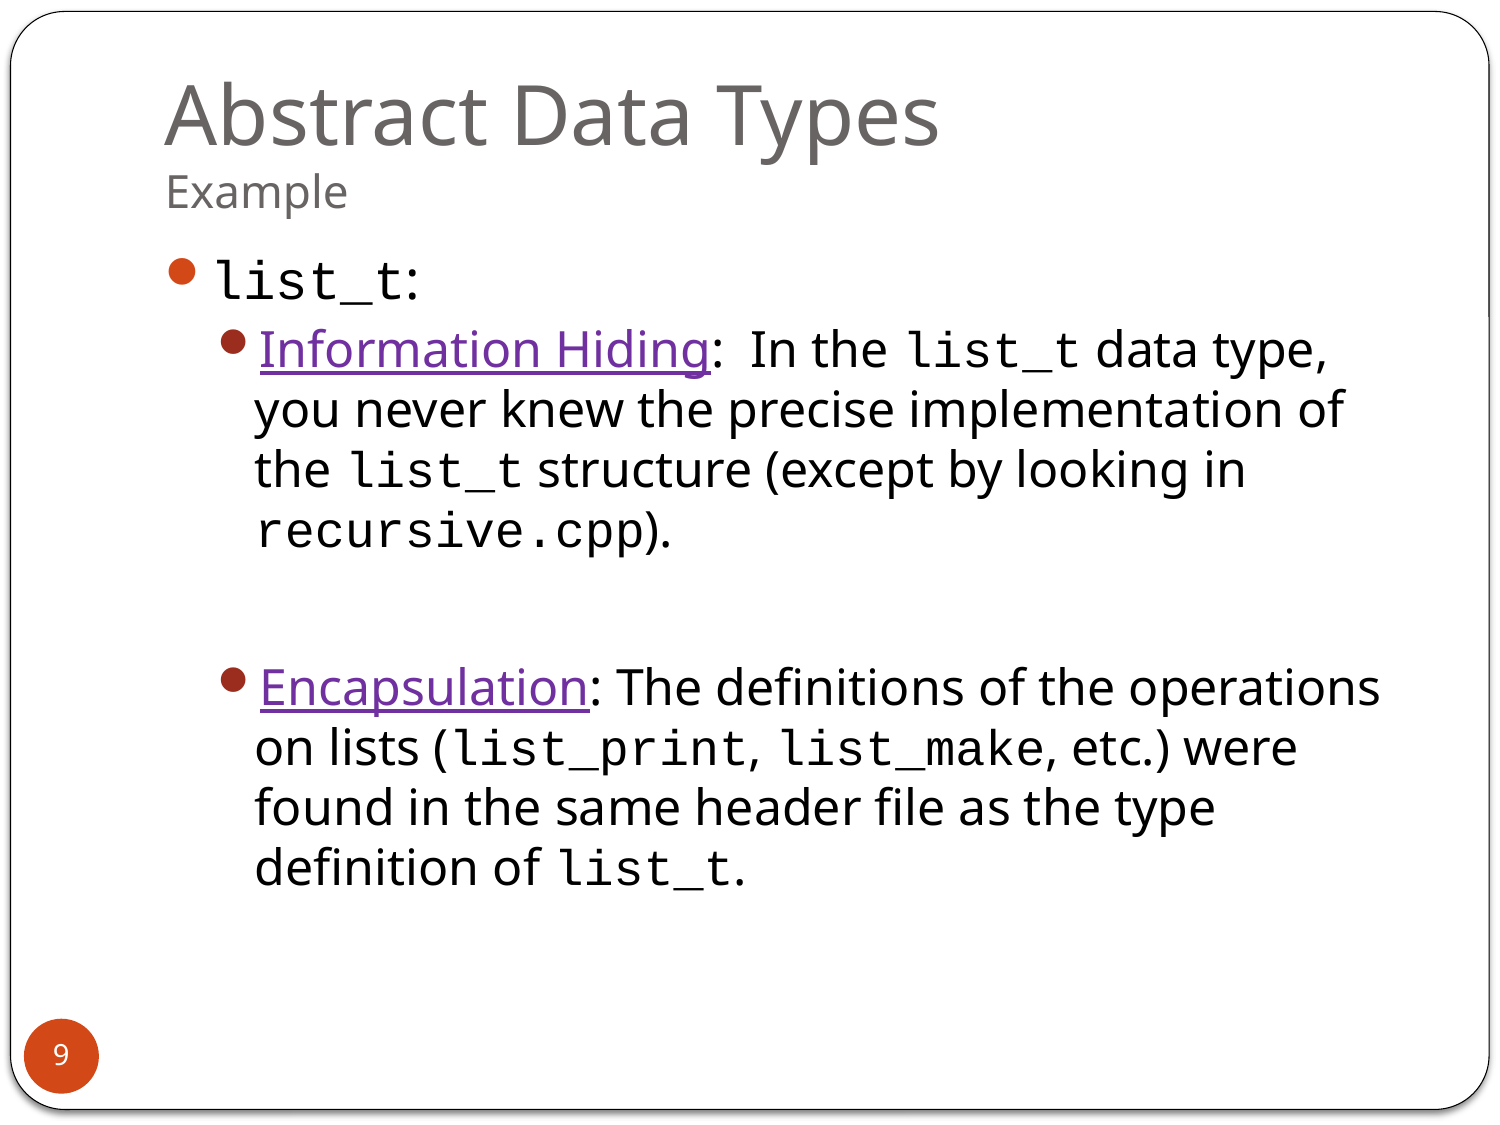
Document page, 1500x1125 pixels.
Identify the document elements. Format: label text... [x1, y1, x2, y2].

slide_number 9 [23, 1018, 99, 1094]
title Abstract Data Types Example [150, 45, 1425, 233]
list list_t: Information Hiding: In the list_t data type, you never knew the precise implementation of the list_t structure (except by looking in recursive.cpp). Encapsulation: The definitions of the operations on lists (list_print, list_make, etc.) were found in the same header file as the type definition of list_t. [150, 237, 1425, 988]
